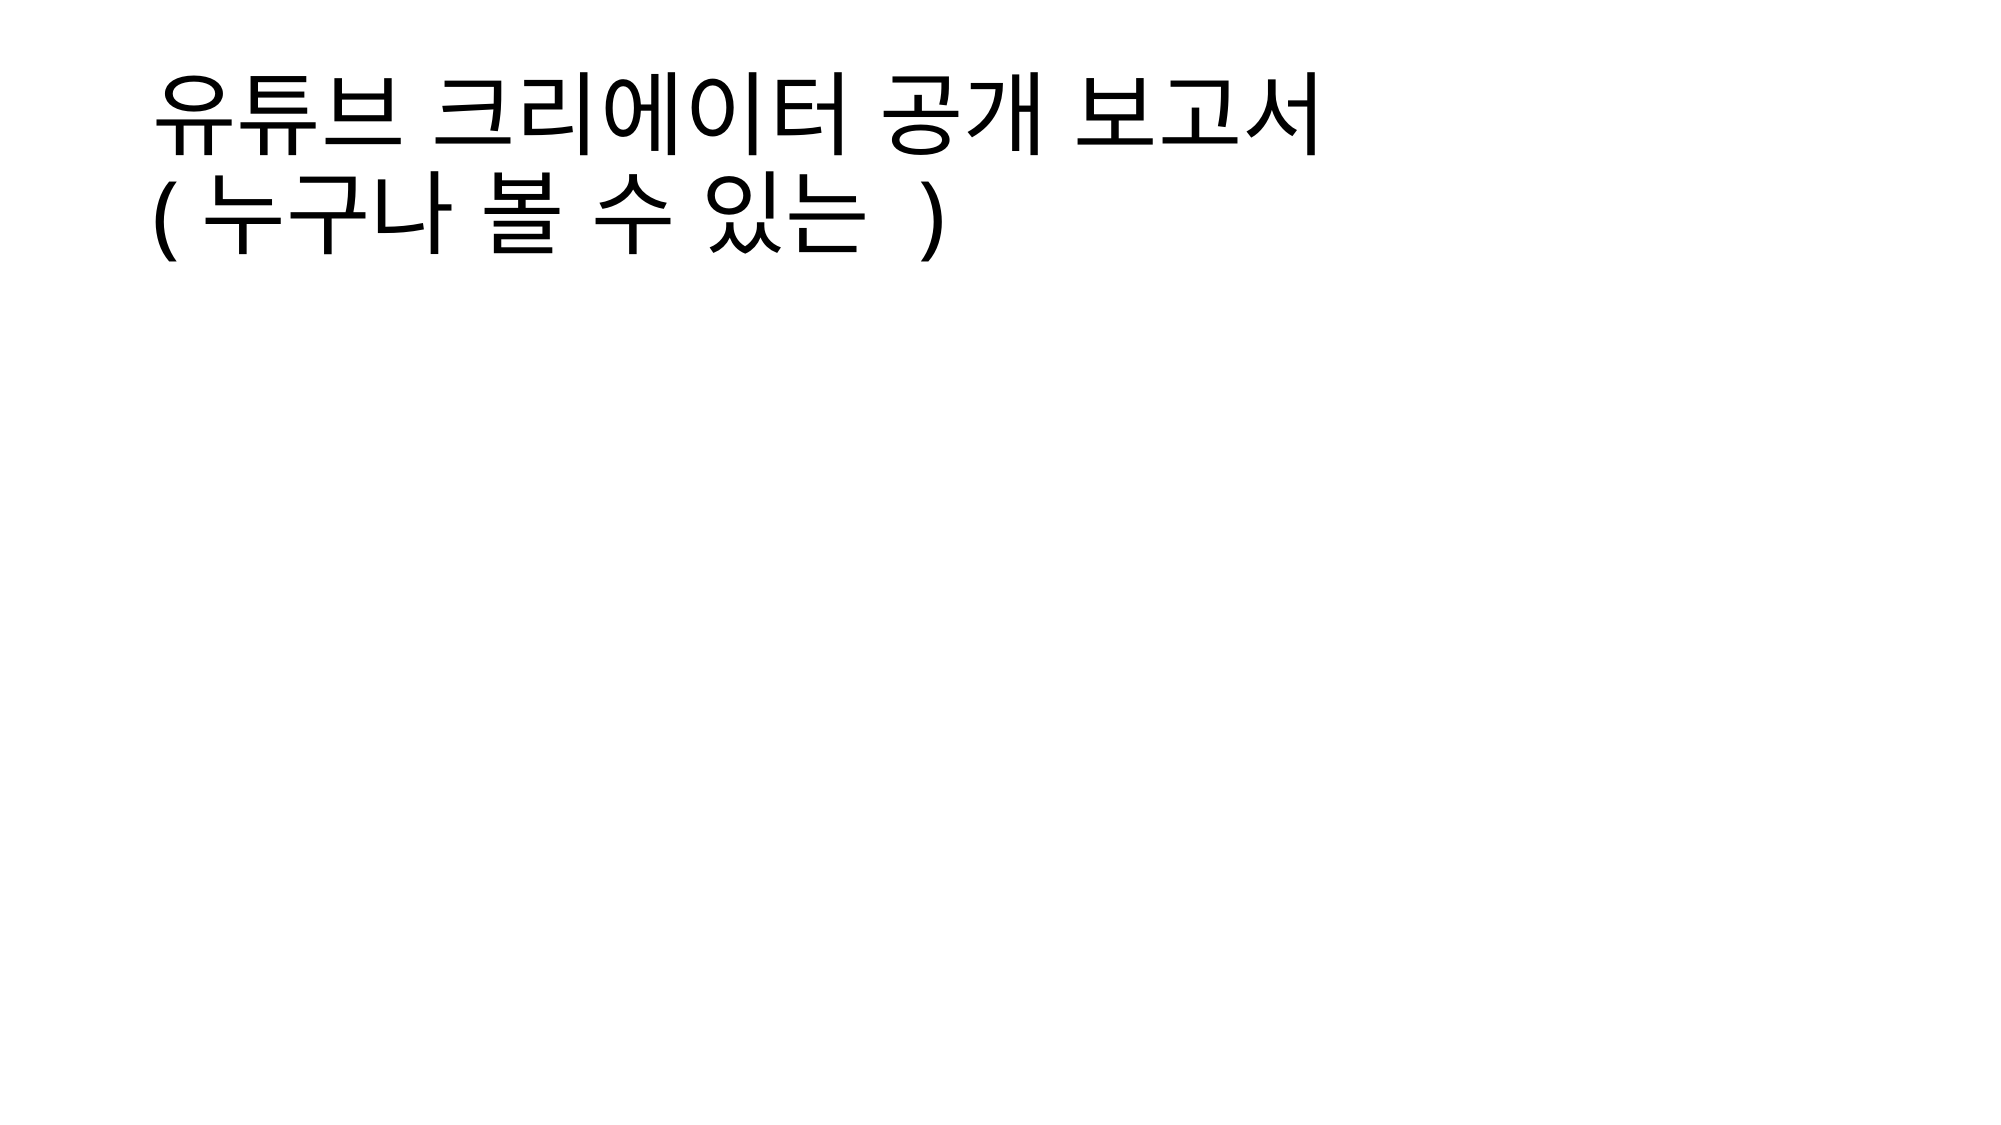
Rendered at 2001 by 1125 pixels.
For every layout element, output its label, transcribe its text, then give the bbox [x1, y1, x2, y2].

title 유튜브 크리에이터 공개 보고서 (누구나 볼 수 있는 ) [137, 59, 1863, 278]
